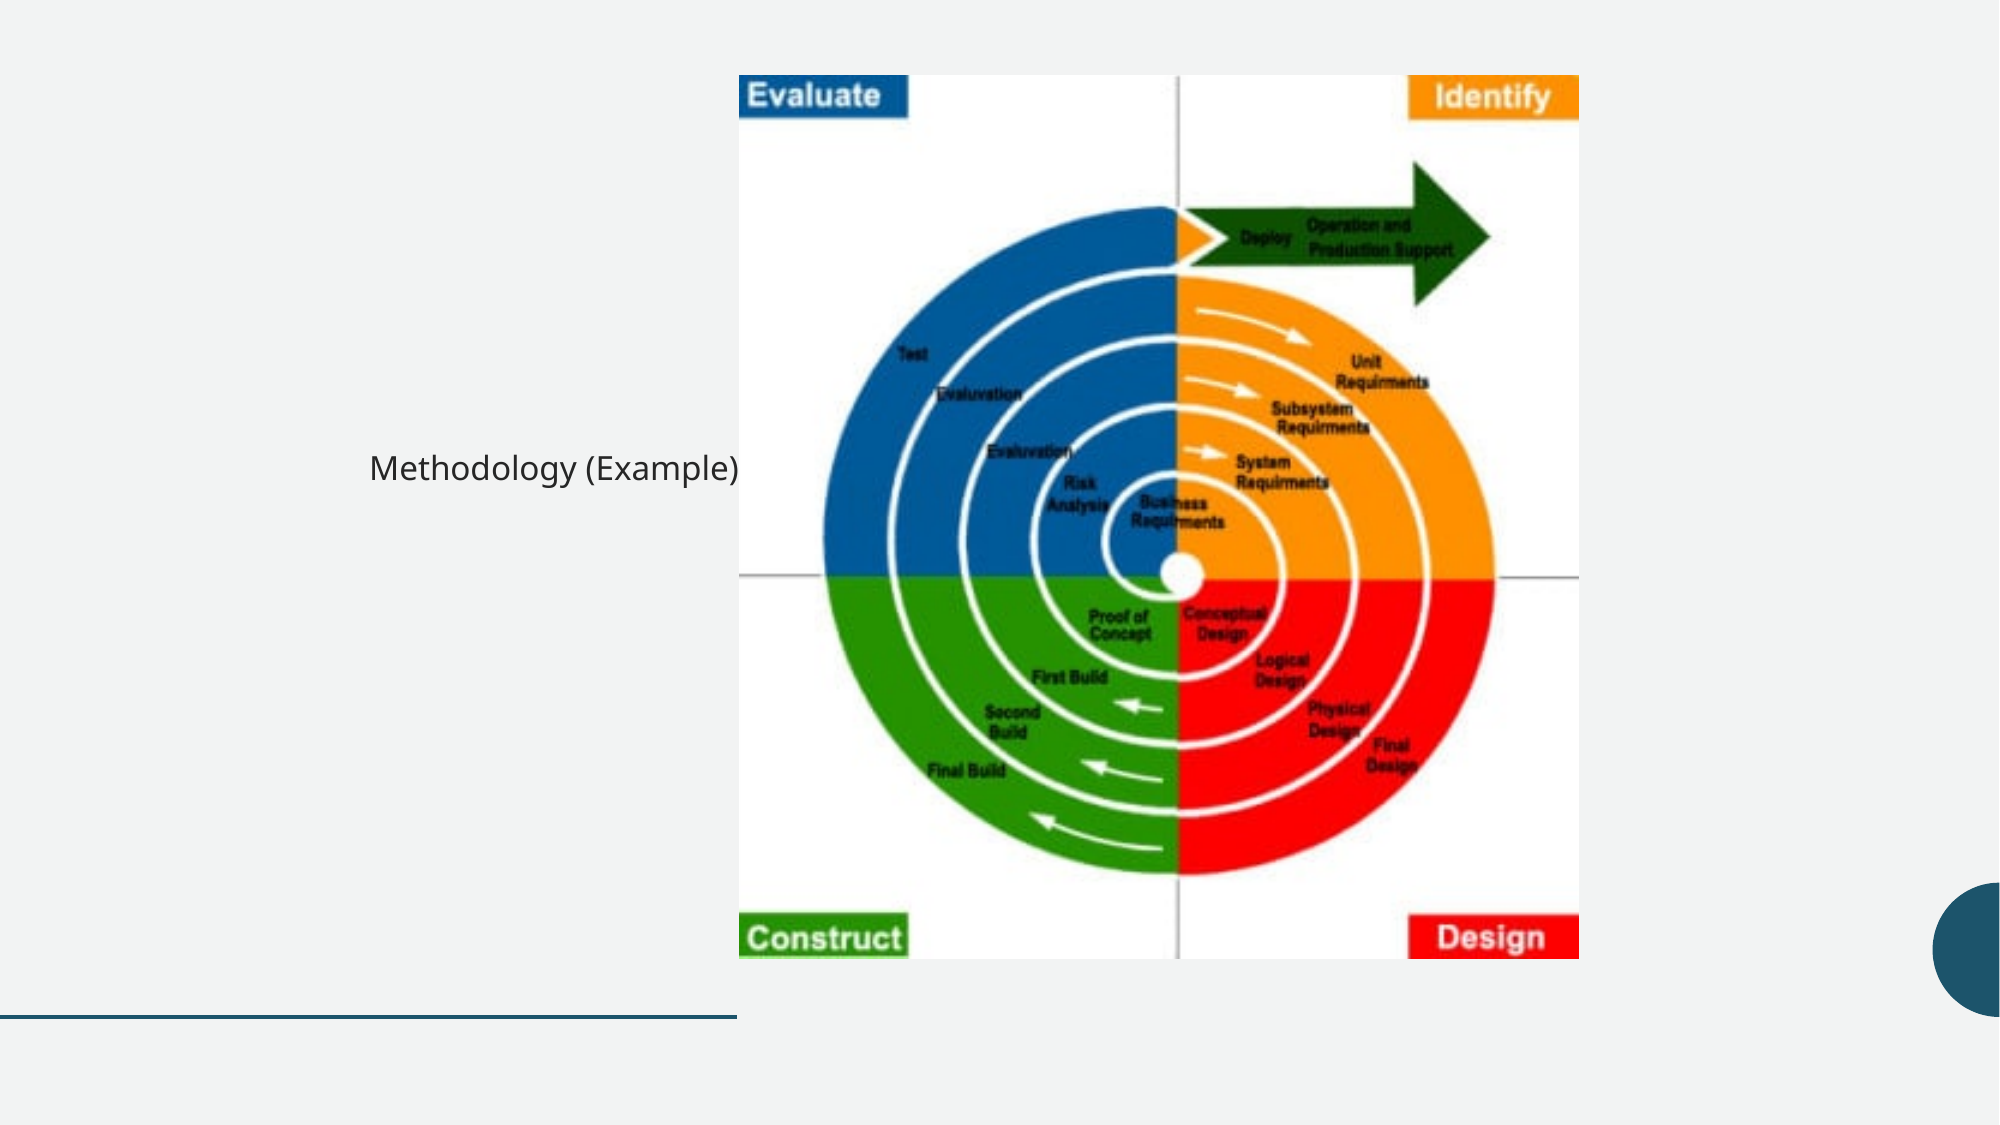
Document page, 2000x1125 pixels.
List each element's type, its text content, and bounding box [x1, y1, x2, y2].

list Methodology (Example) [124, 430, 755, 962]
picture [738, 75, 1579, 959]
